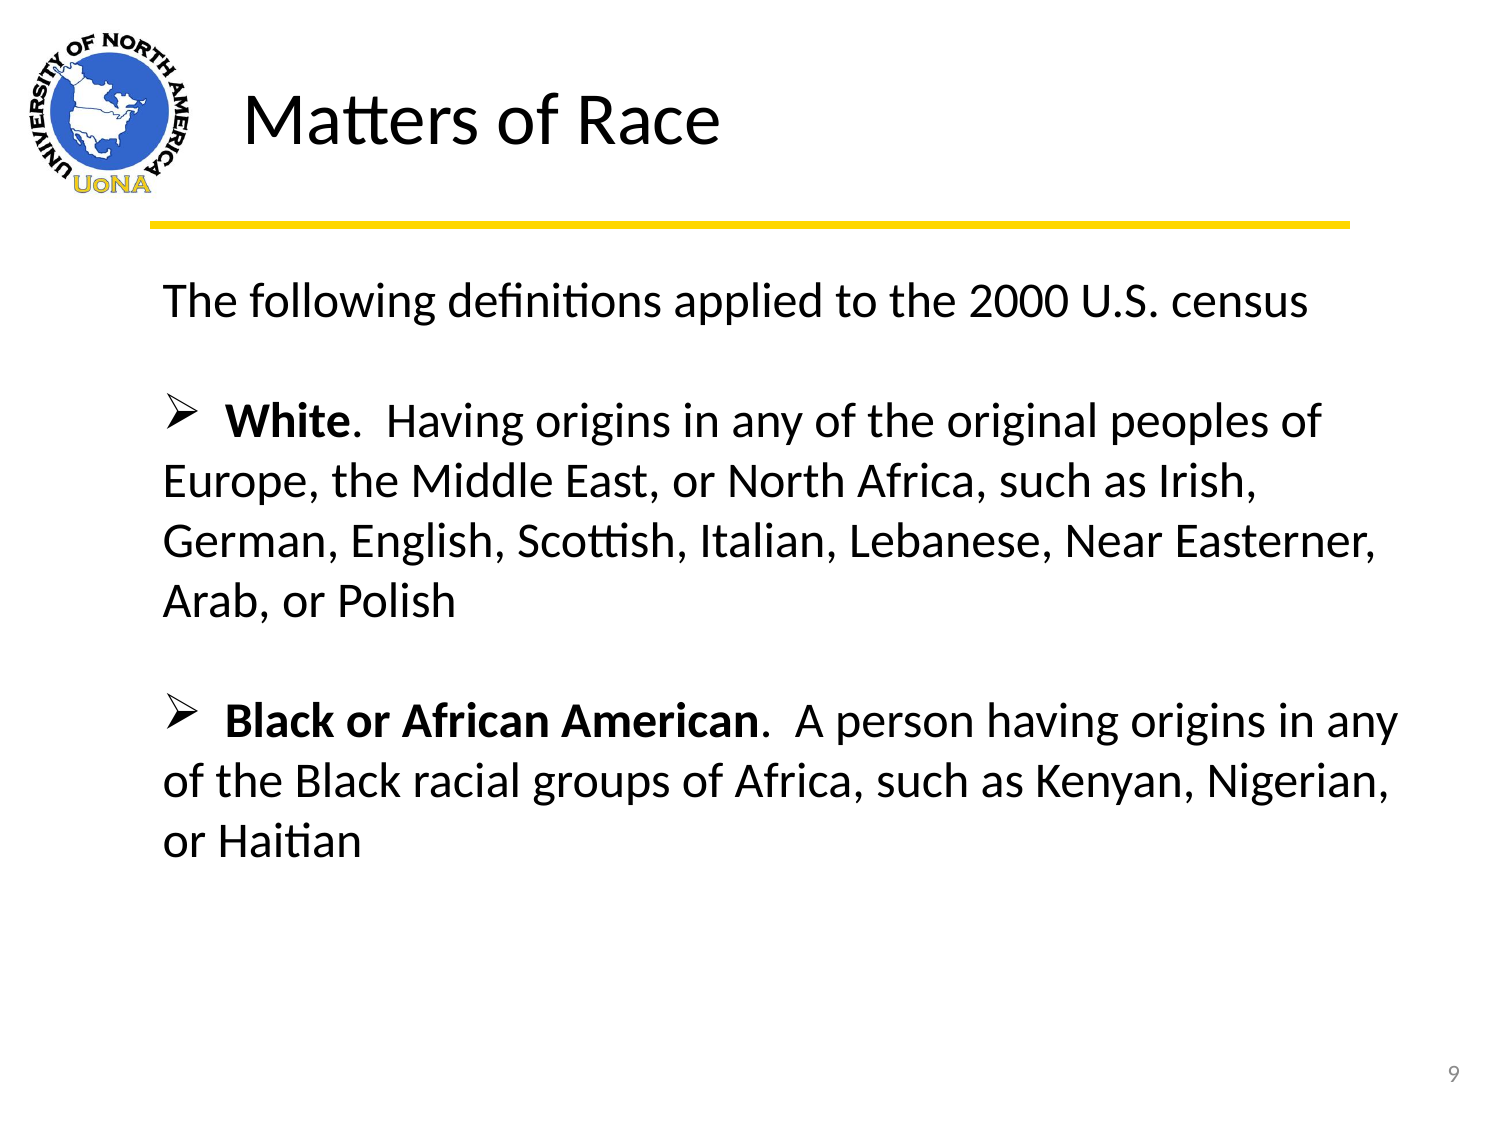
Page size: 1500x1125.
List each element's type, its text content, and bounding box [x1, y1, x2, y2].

text_box The following definitions applied to the 2000 U.S. census White. Having origins in any of the original peoples of Europe, the Middle East, or North Africa, such as Irish, German, English, Scottish, Italian, Lebanese, Near Easterner, Arab, or Polish Black or African American. A person having origins in any of the Black racial groups of Africa, such as Kenyan, Nigerian, or Haitian [147, 260, 1438, 876]
text_box Matters of Race [228, 62, 738, 168]
picture [19, 24, 200, 200]
slide_number 9 [1412, 1042, 1475, 1103]
